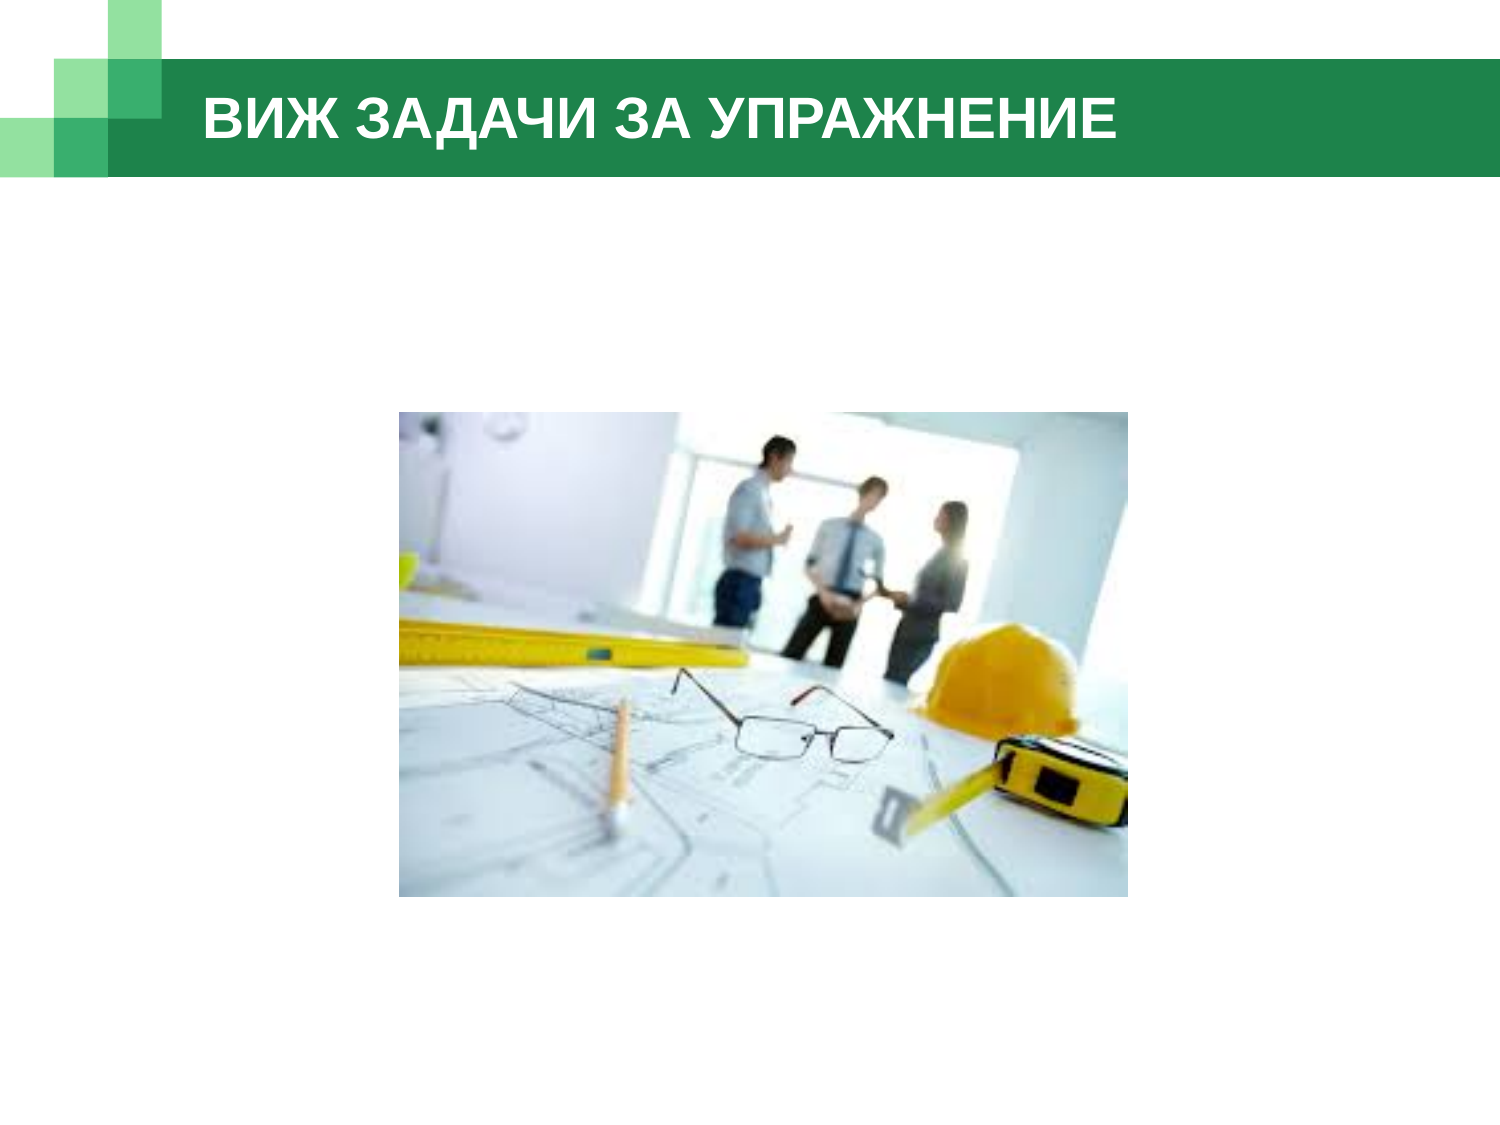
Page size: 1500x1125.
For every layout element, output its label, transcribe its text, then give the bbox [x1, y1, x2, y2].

title ВИЖ ЗАДАЧИ ЗА УПРАЖНЕНИЕ [187, 74, 1401, 156]
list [399, 412, 1128, 897]
